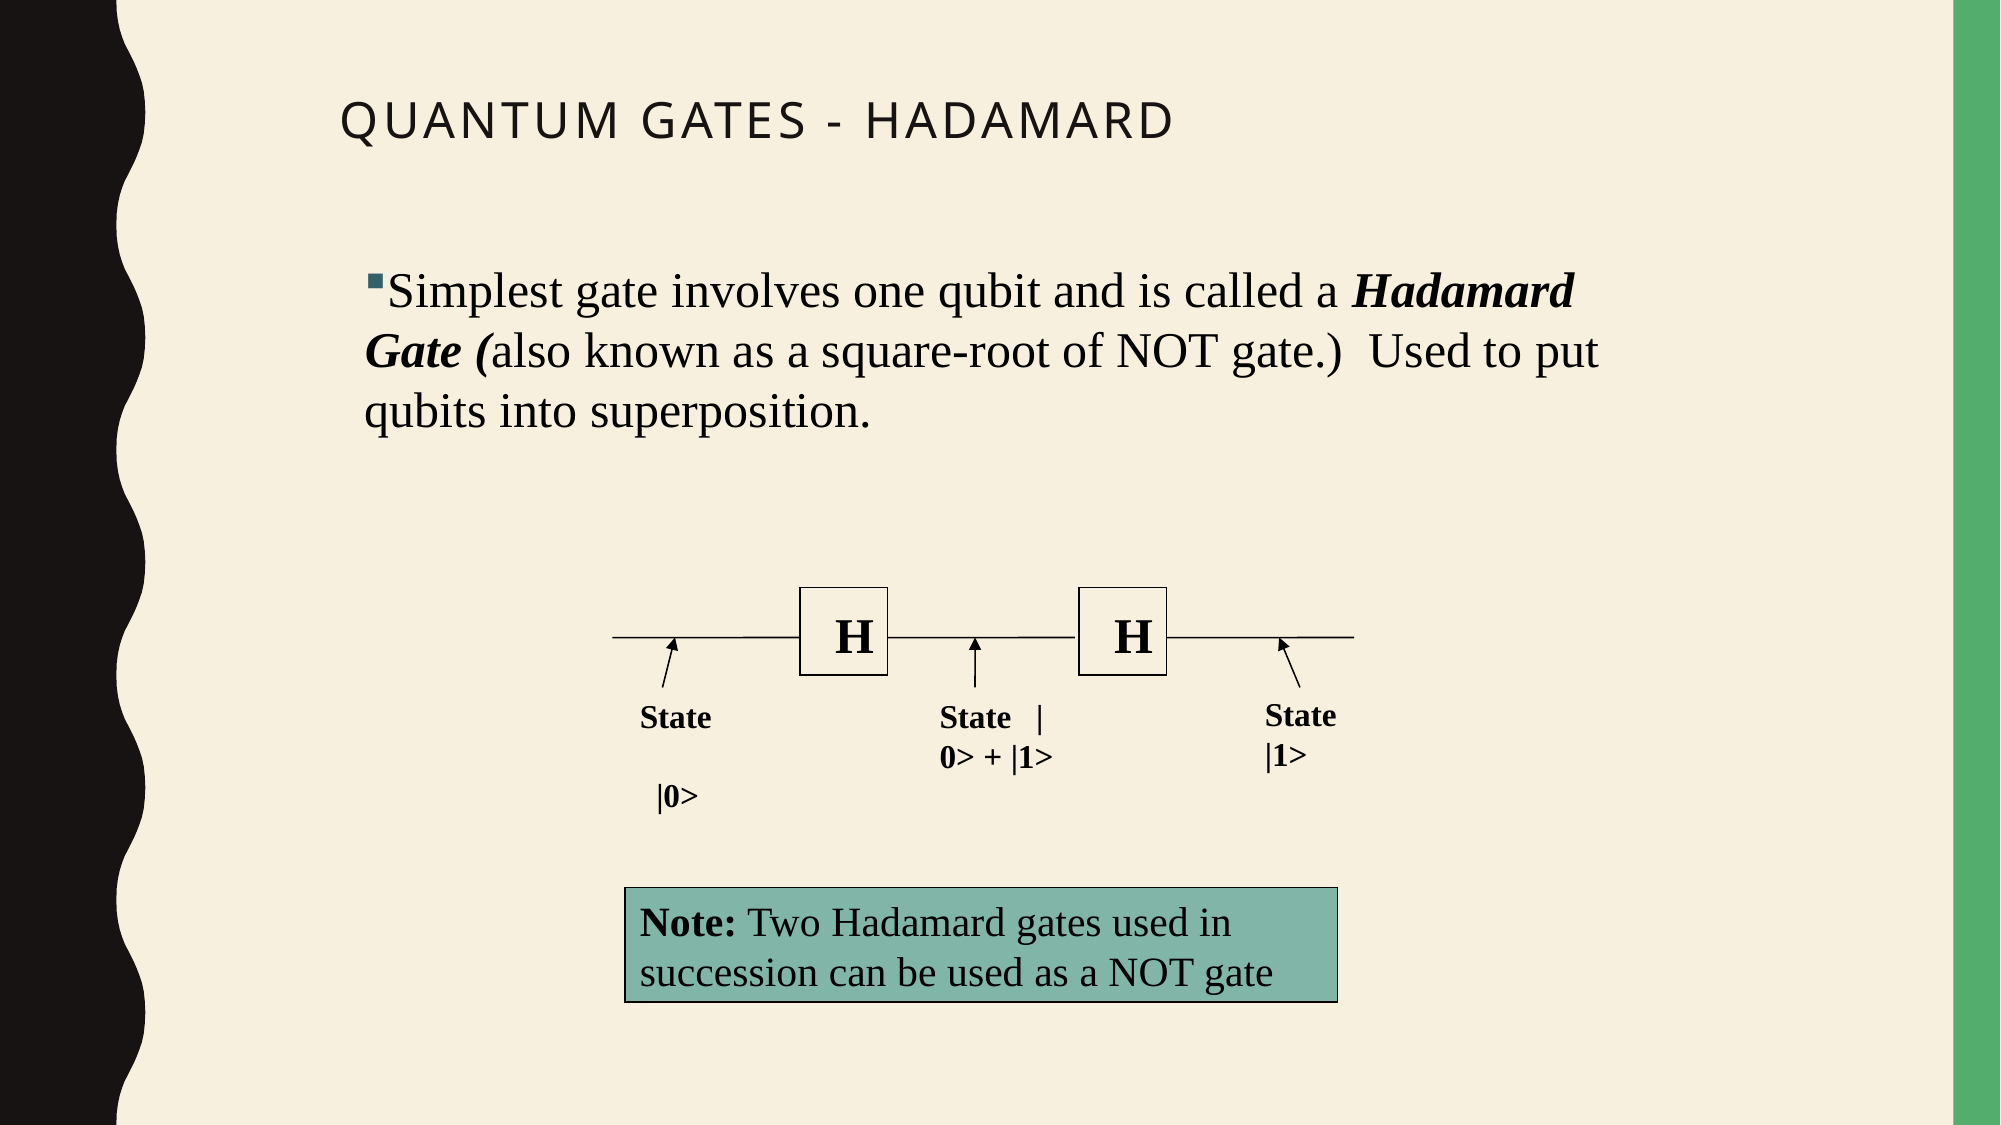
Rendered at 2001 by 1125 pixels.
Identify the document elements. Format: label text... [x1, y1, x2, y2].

text_box State |0> + |1> [924, 687, 1088, 783]
text_box State |0> [624, 687, 750, 822]
text_box [968, 637, 982, 688]
text_box H [820, 595, 871, 671]
text_box Note: Two Hadamard gates used in succession can be used as a NOT gate [624, 887, 1338, 1003]
text_box [799, 587, 888, 675]
text_box H [1100, 595, 1150, 671]
text_box [1278, 637, 1300, 685]
title Quantum Gates - Hadamard [324, 87, 1675, 175]
text_box Simplest gate involves one qubit and is called a Hadamard Gate (also known as a square-root of NOT gate.) Used to put qubits into superposition. [350, 249, 1650, 445]
text_box [1079, 587, 1167, 675]
text_box [662, 637, 679, 688]
text_box State |1> [1250, 685, 1375, 781]
